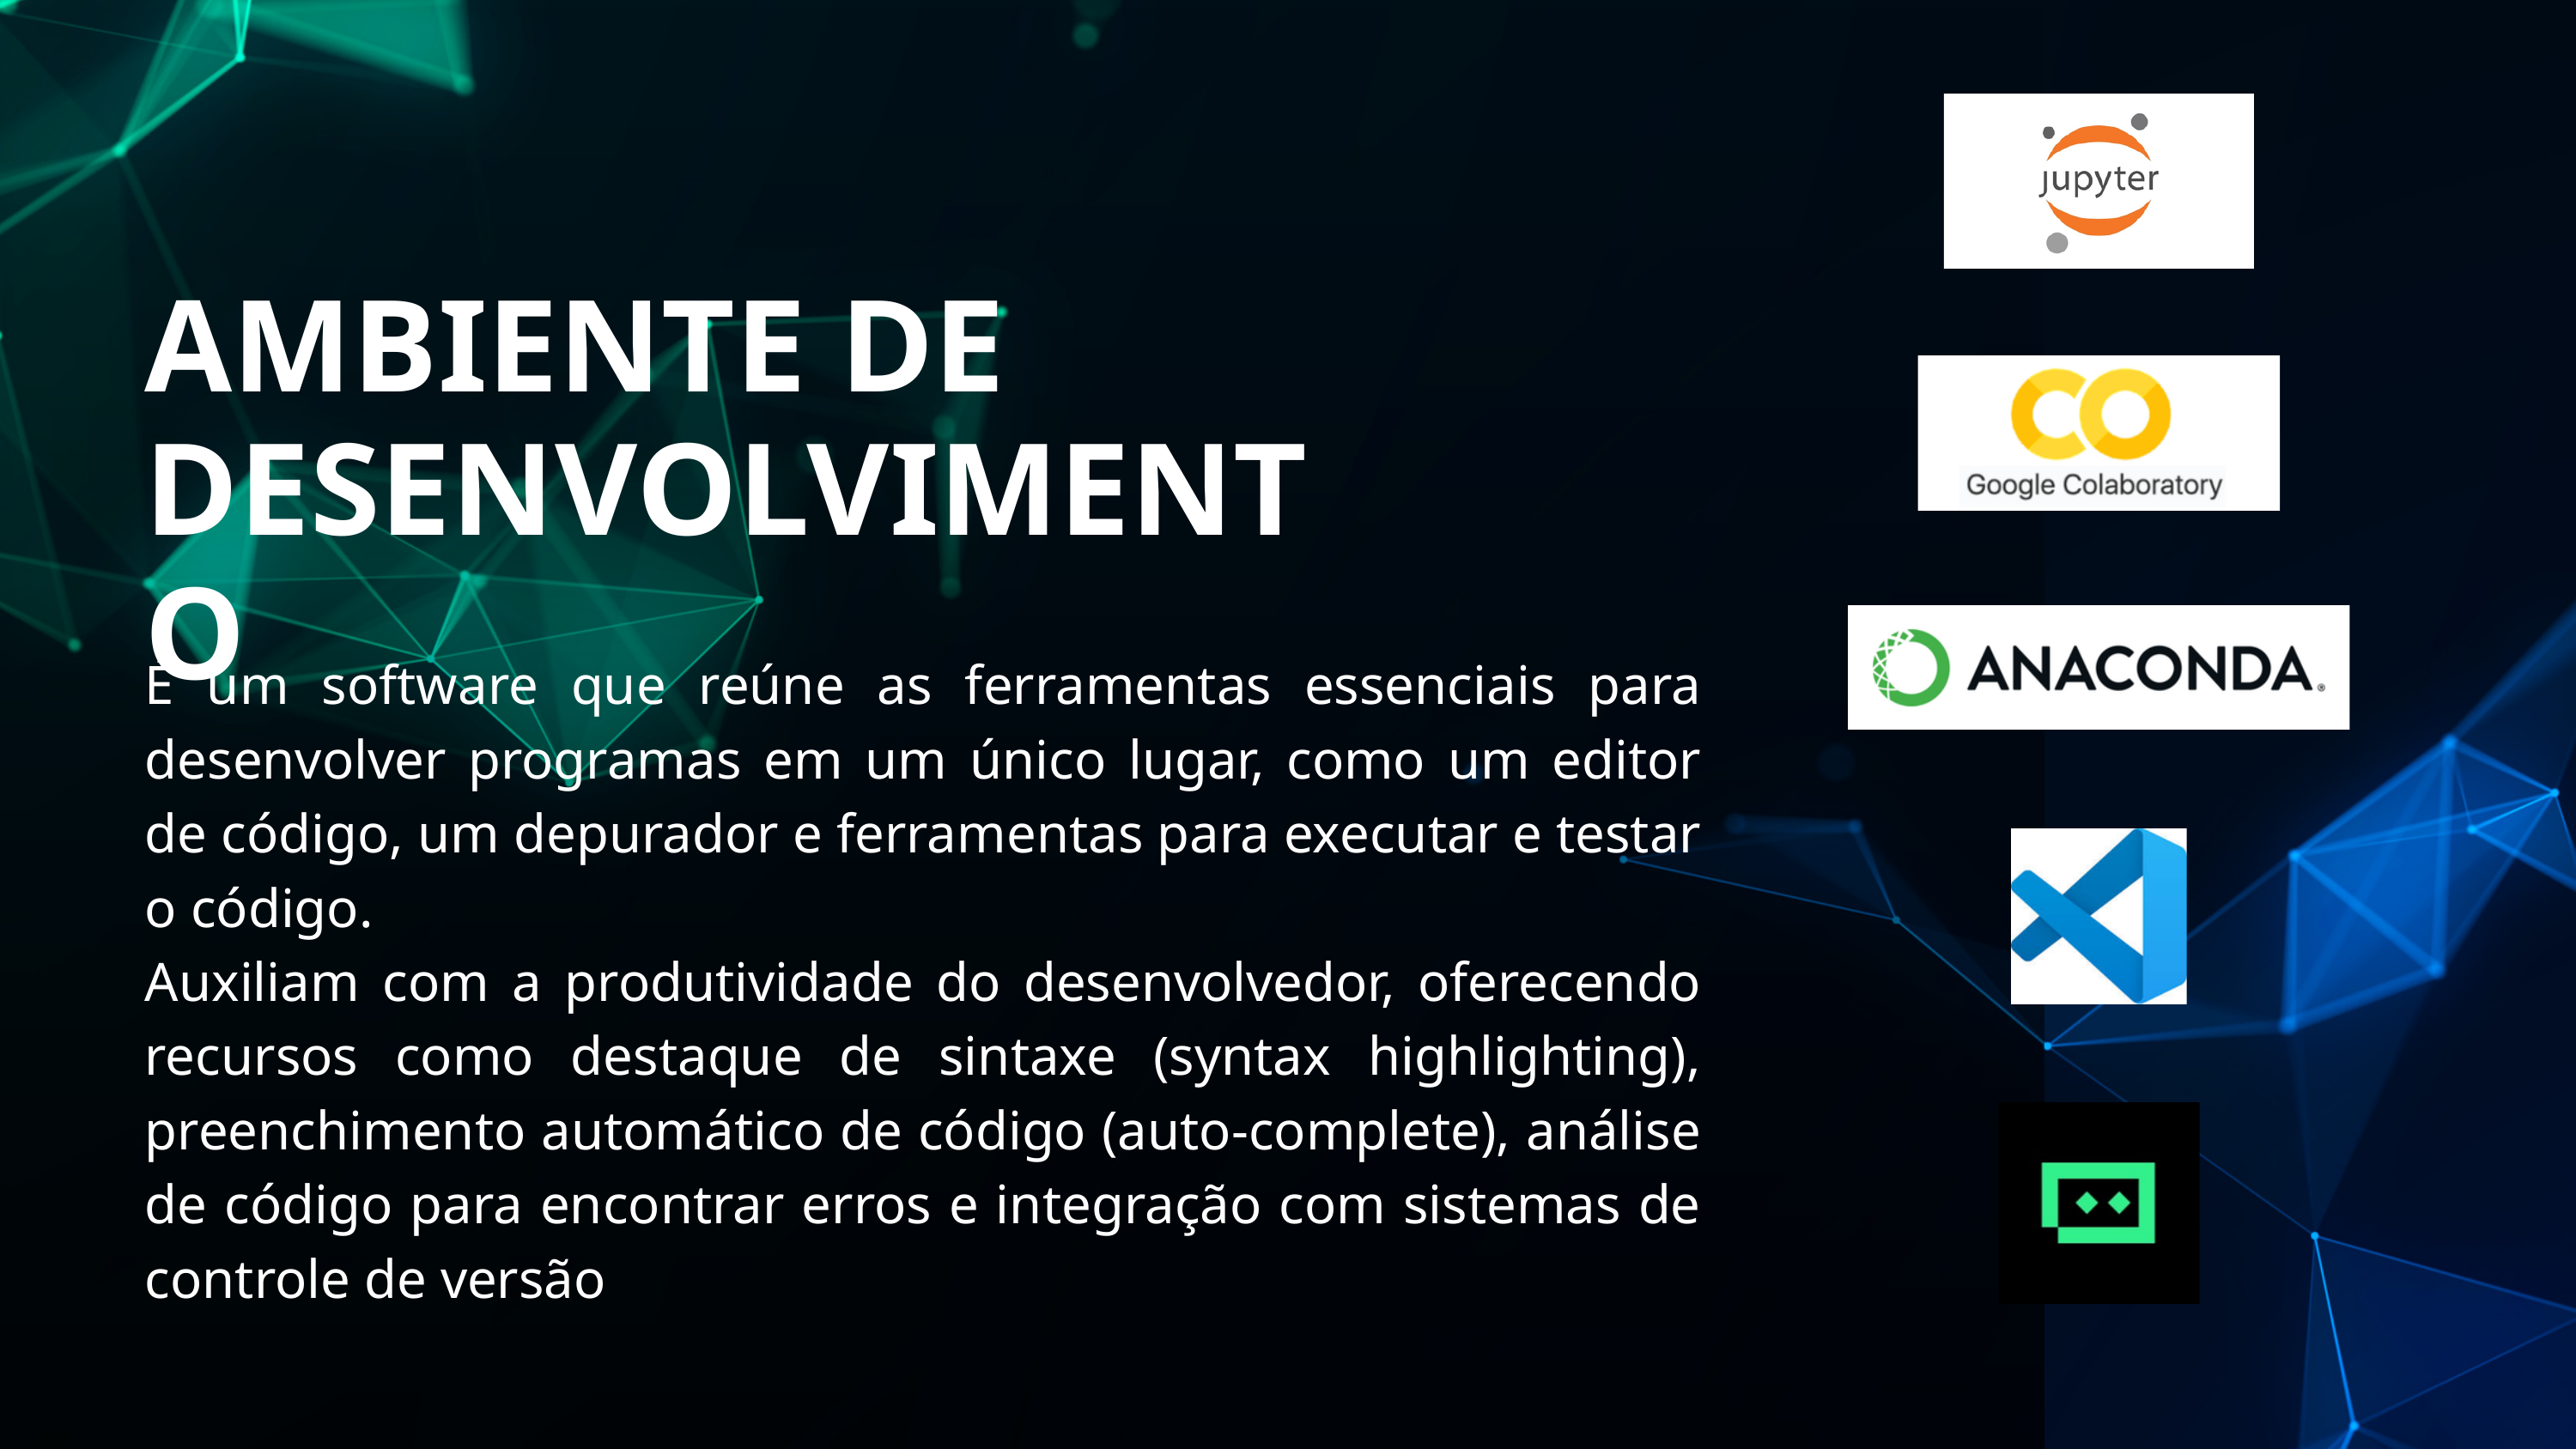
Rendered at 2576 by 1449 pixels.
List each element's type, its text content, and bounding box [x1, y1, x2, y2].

text_box AMBIENTE DE DESENVOLVIMENTO [144, 273, 1329, 640]
text_box [1848, 605, 2350, 730]
text_box [2011, 828, 2187, 1004]
text_box [0, 7, 2044, 1449]
text_box [1917, 355, 2281, 511]
text_box É um software que reúne as ferramentas essenciais para desenvolver programas em um único lugar, como um editor de código, um depurador e ferramentas para executar e testar o código. Auxiliam com a produtividade do desenvolvedor, oferecendo recursos como destaque de sintaxe (syntax highlighting), preenchimento automático de código (auto-complete), análise de código para encontrar erros e integração com sistemas de controle de versão [144, 640, 1704, 1309]
text_box [1943, 94, 2254, 269]
text_box [0, 0, 2576, 1449]
text_box [1998, 1102, 2200, 1304]
